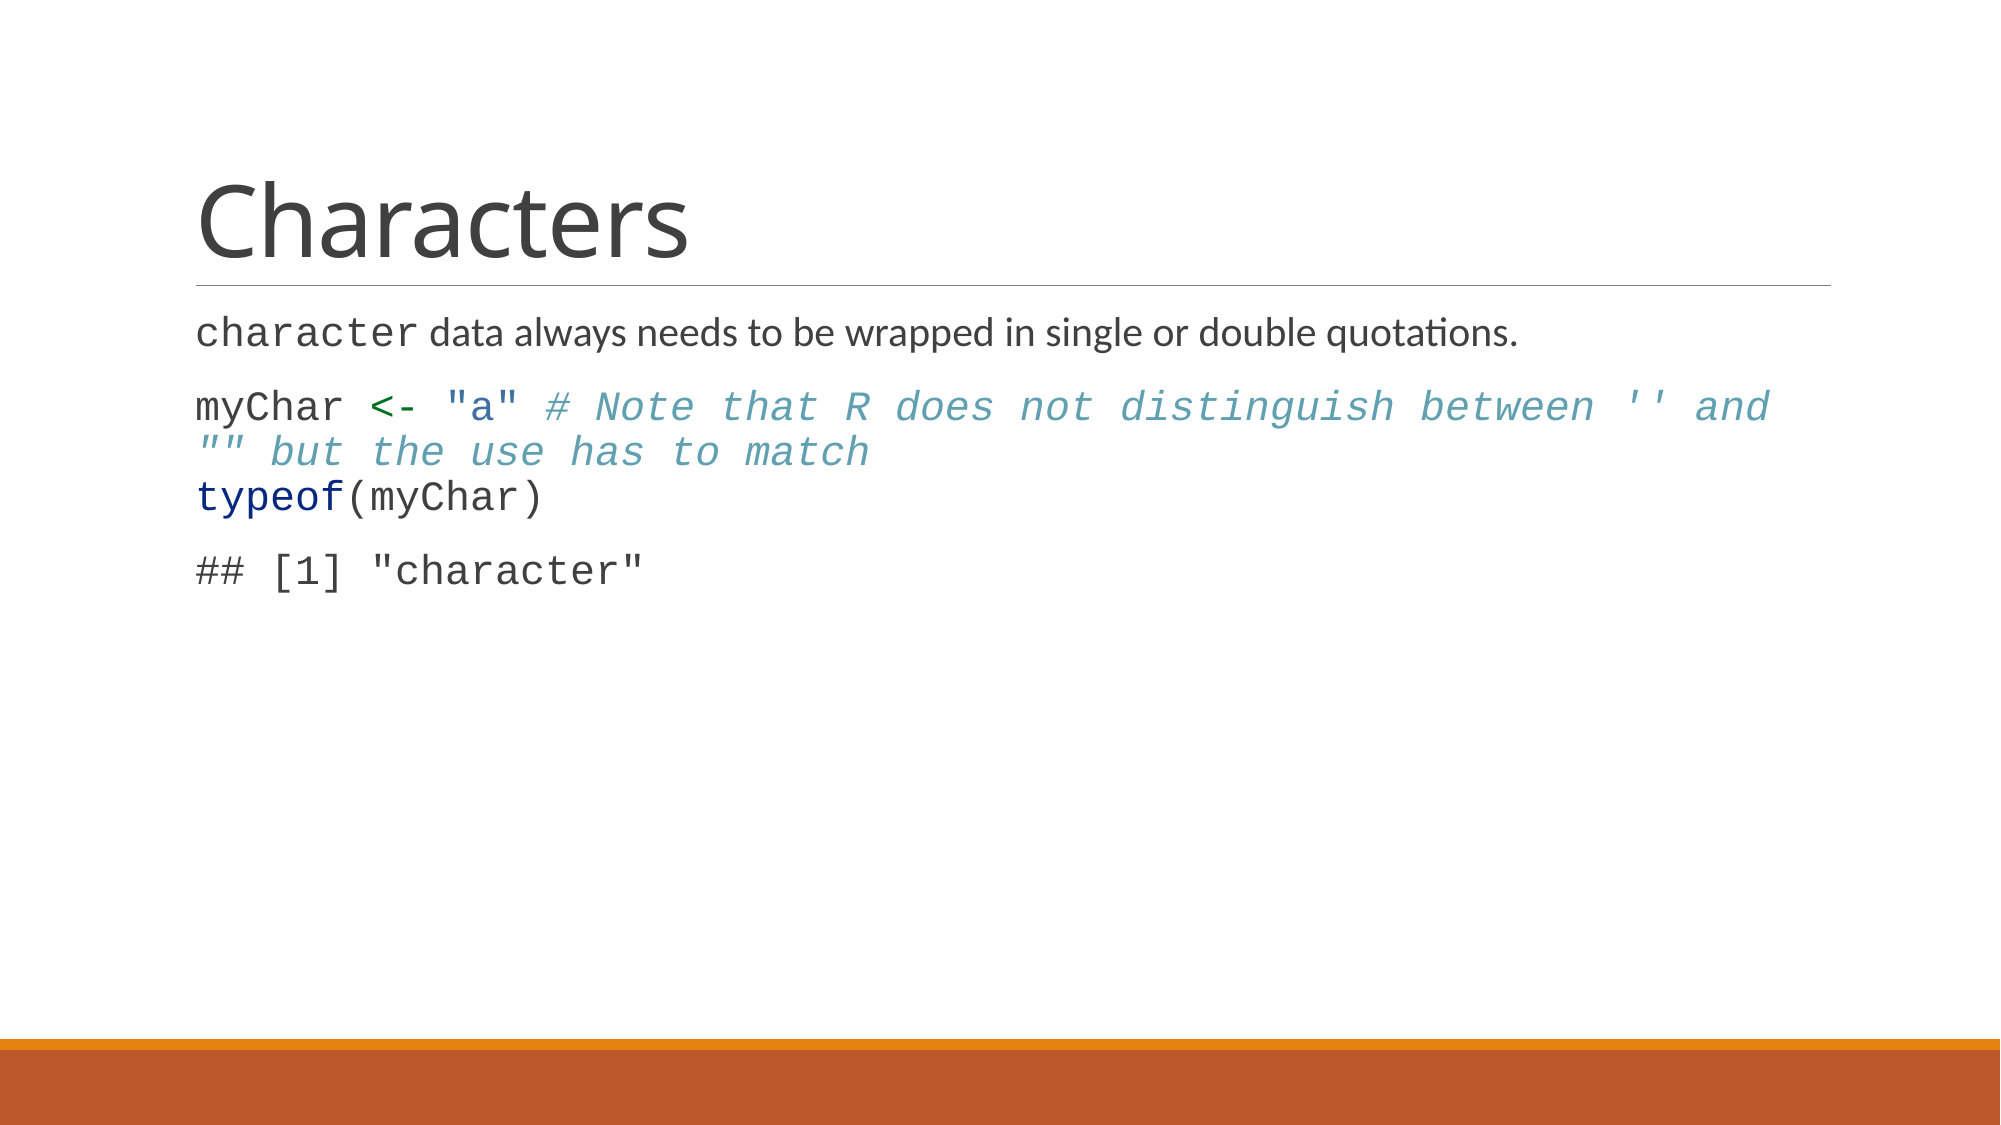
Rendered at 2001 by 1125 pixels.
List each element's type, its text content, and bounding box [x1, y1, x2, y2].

title Characters [180, 47, 1830, 285]
list character data always needs to be wrapped in single or double quotations. myChar <- "a" # Note that R does not distinguish between '' and "" but the use has to match typeof(myChar) ## [1] "character" [180, 302, 1830, 963]
